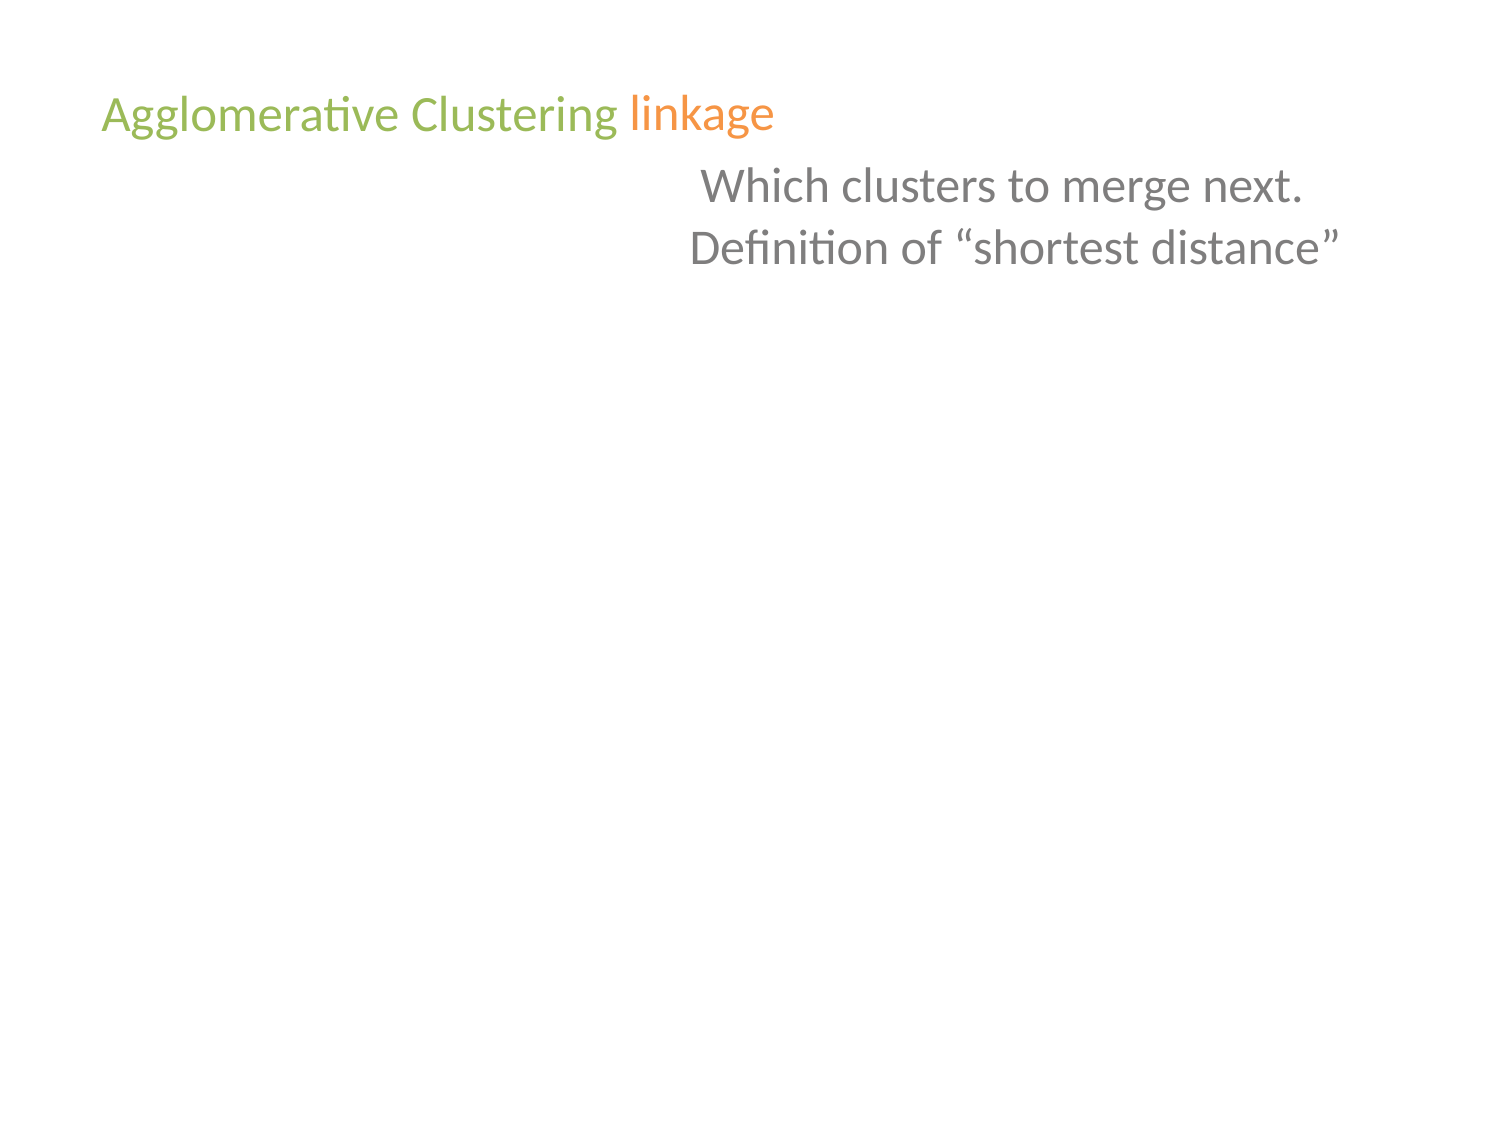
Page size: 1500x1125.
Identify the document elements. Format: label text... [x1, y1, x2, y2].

text_box Agglomerative Clustering linkage [99, 87, 1388, 150]
text_box Which clusters to merge next. Deﬁnition of “shortest distance” [687, 149, 1373, 276]
